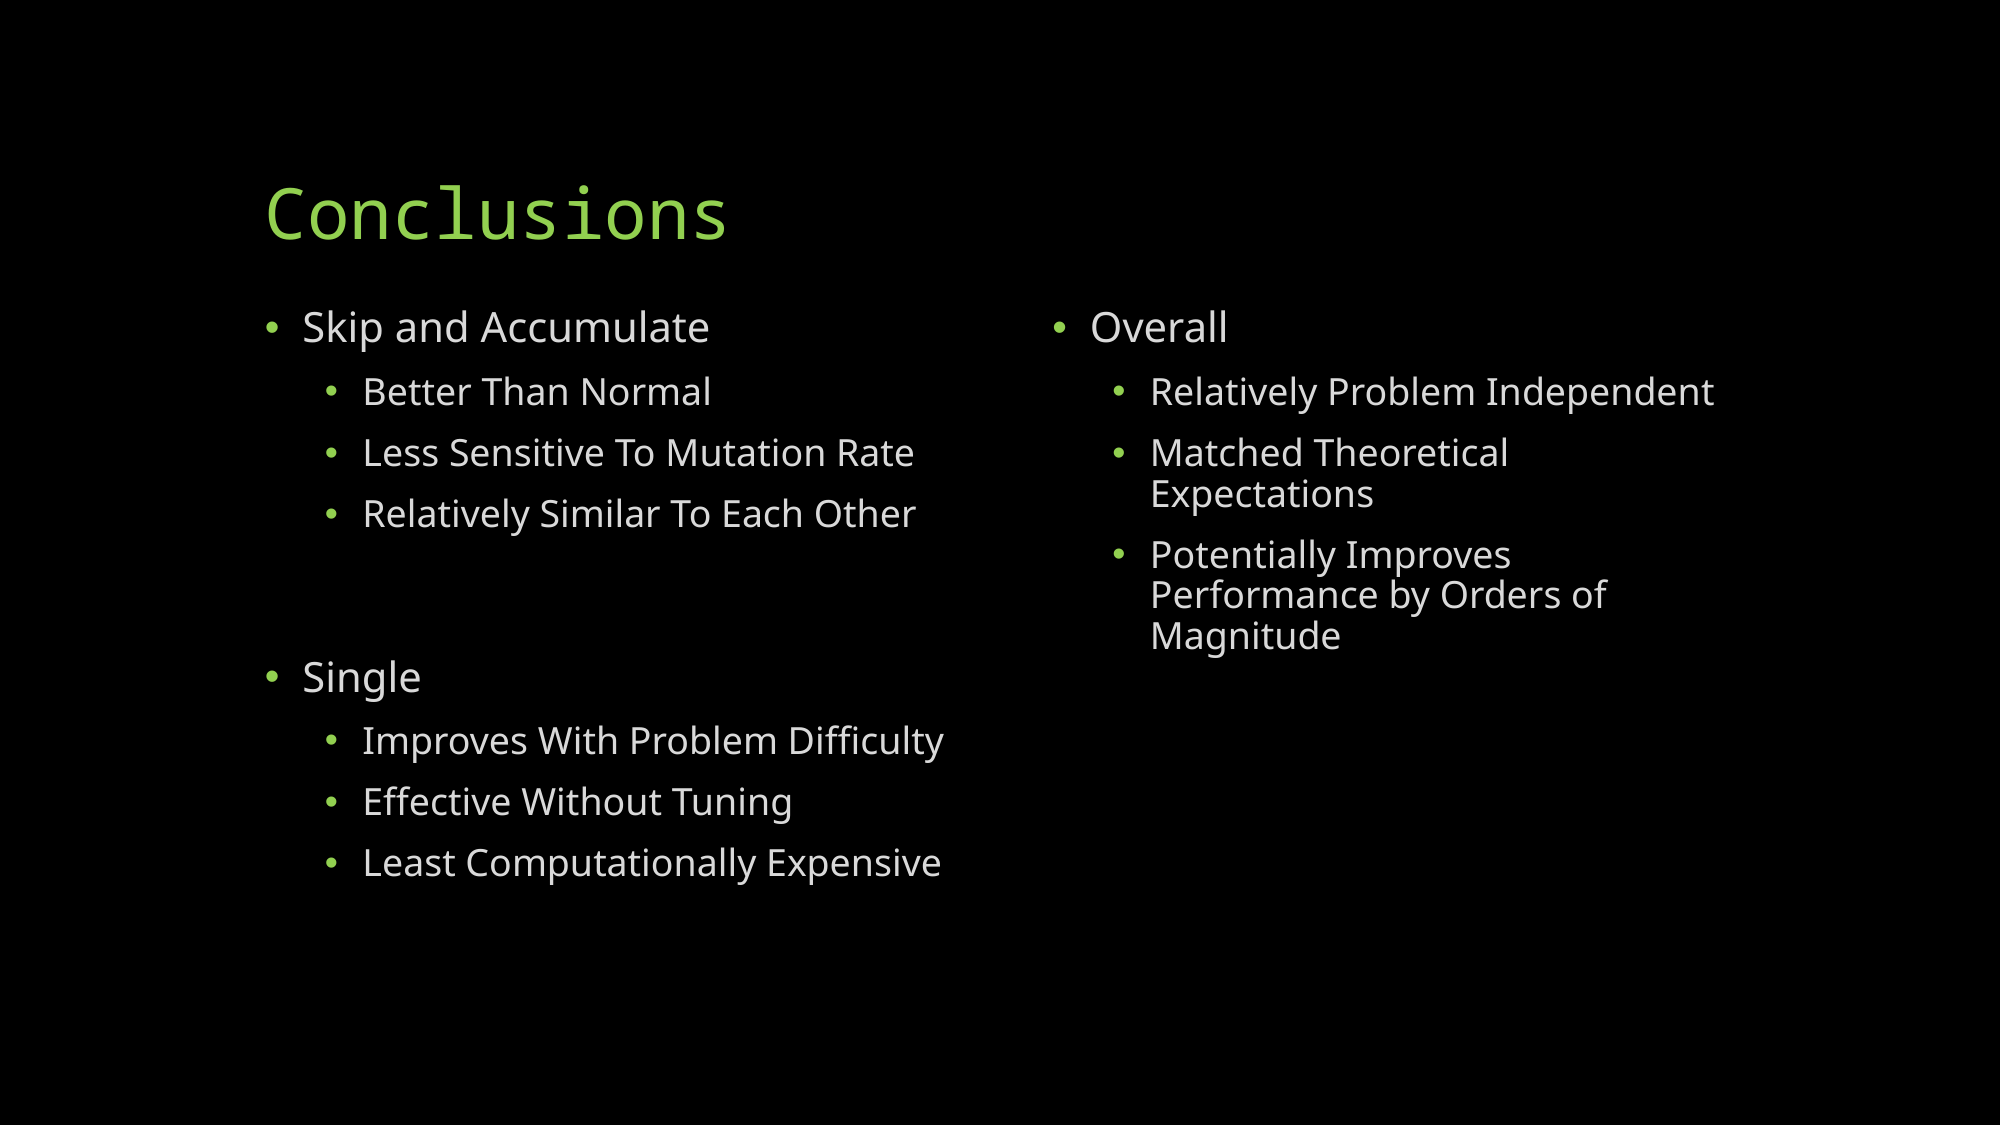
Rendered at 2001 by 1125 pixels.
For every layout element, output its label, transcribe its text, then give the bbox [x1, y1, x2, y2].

list Overall Relatively Problem Independent Matched Theoretical Expectations Potentially Improves Performance by Orders of Magnitude [1037, 299, 1750, 1000]
list Skip and Accumulate Better Than Normal Less Sensitive To Mutation Rate Relatively Similar To Each Other Single Improves With Problem Difficulty Effective Without Tuning Least Computationally Expensive [249, 299, 963, 1000]
title Conclusions [249, 75, 1750, 263]
